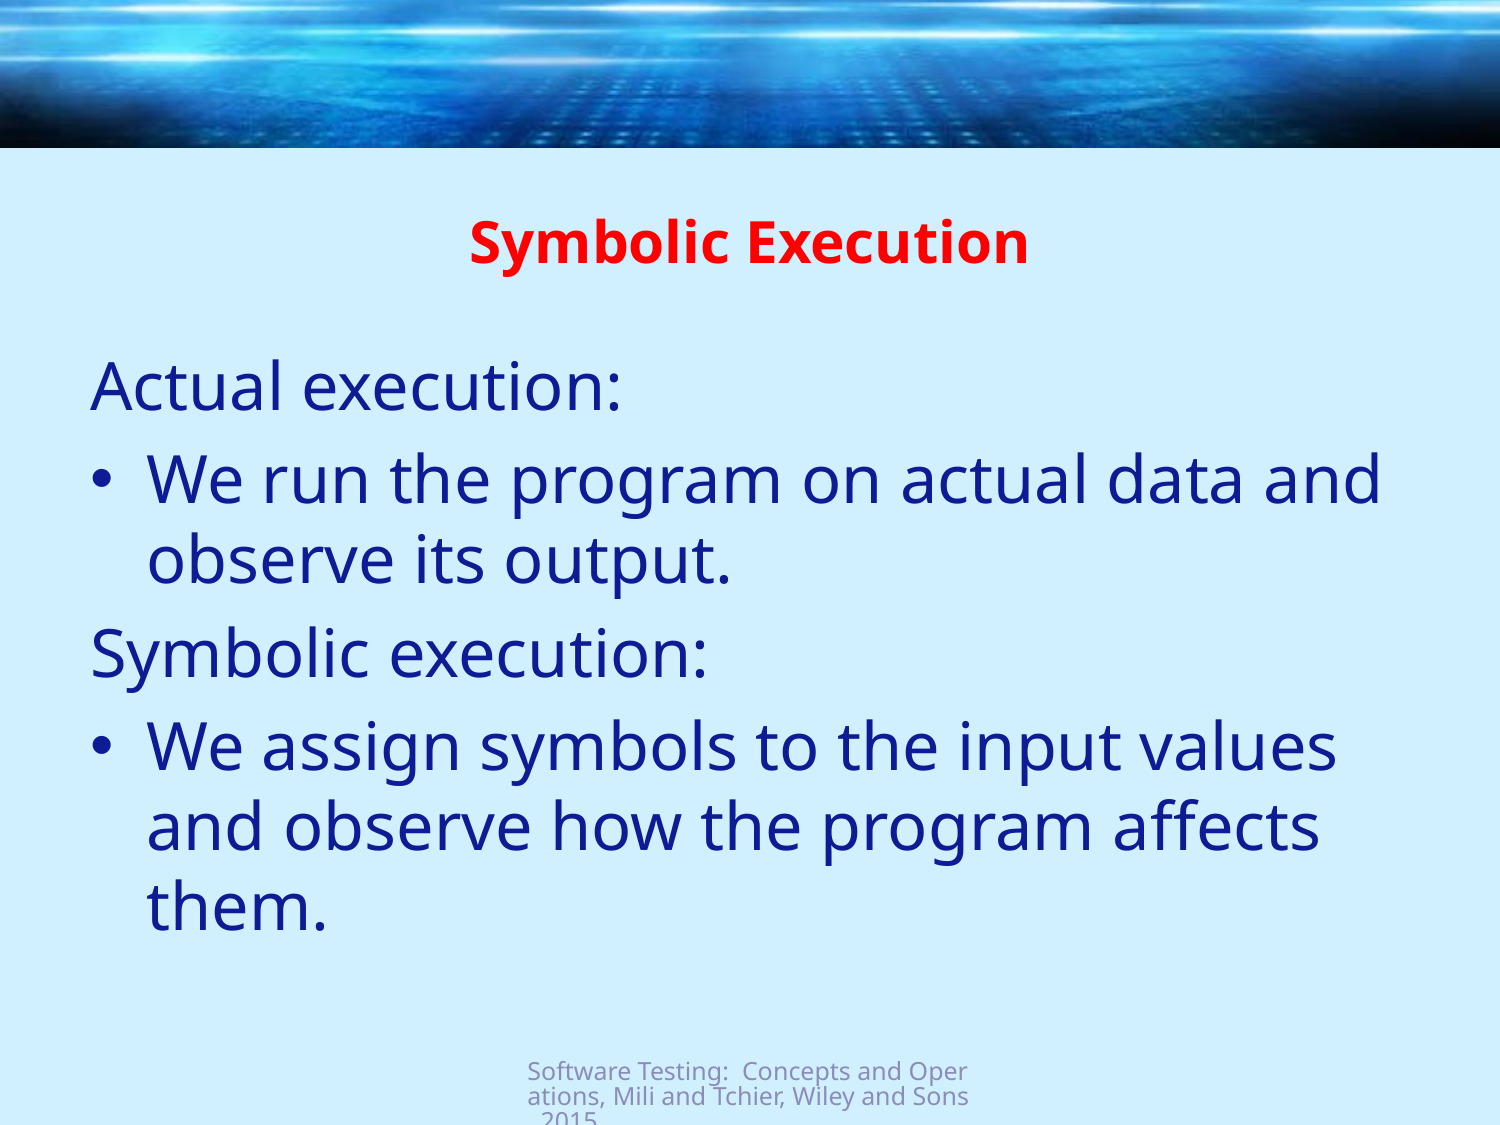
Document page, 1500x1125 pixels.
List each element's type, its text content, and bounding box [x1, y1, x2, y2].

picture [0, 0, 1500, 148]
footer Software Testing: Concepts and Operations, Mili and Tchier, Wiley and Sons, 2015 [512, 1042, 988, 1103]
list Actual execution: We run the program on actual data and observe its output. Symbolic execution: We assign symbols to the input values and observe how the program affects them. [75, 336, 1425, 1005]
title Symbolic Execution [75, 185, 1425, 295]
